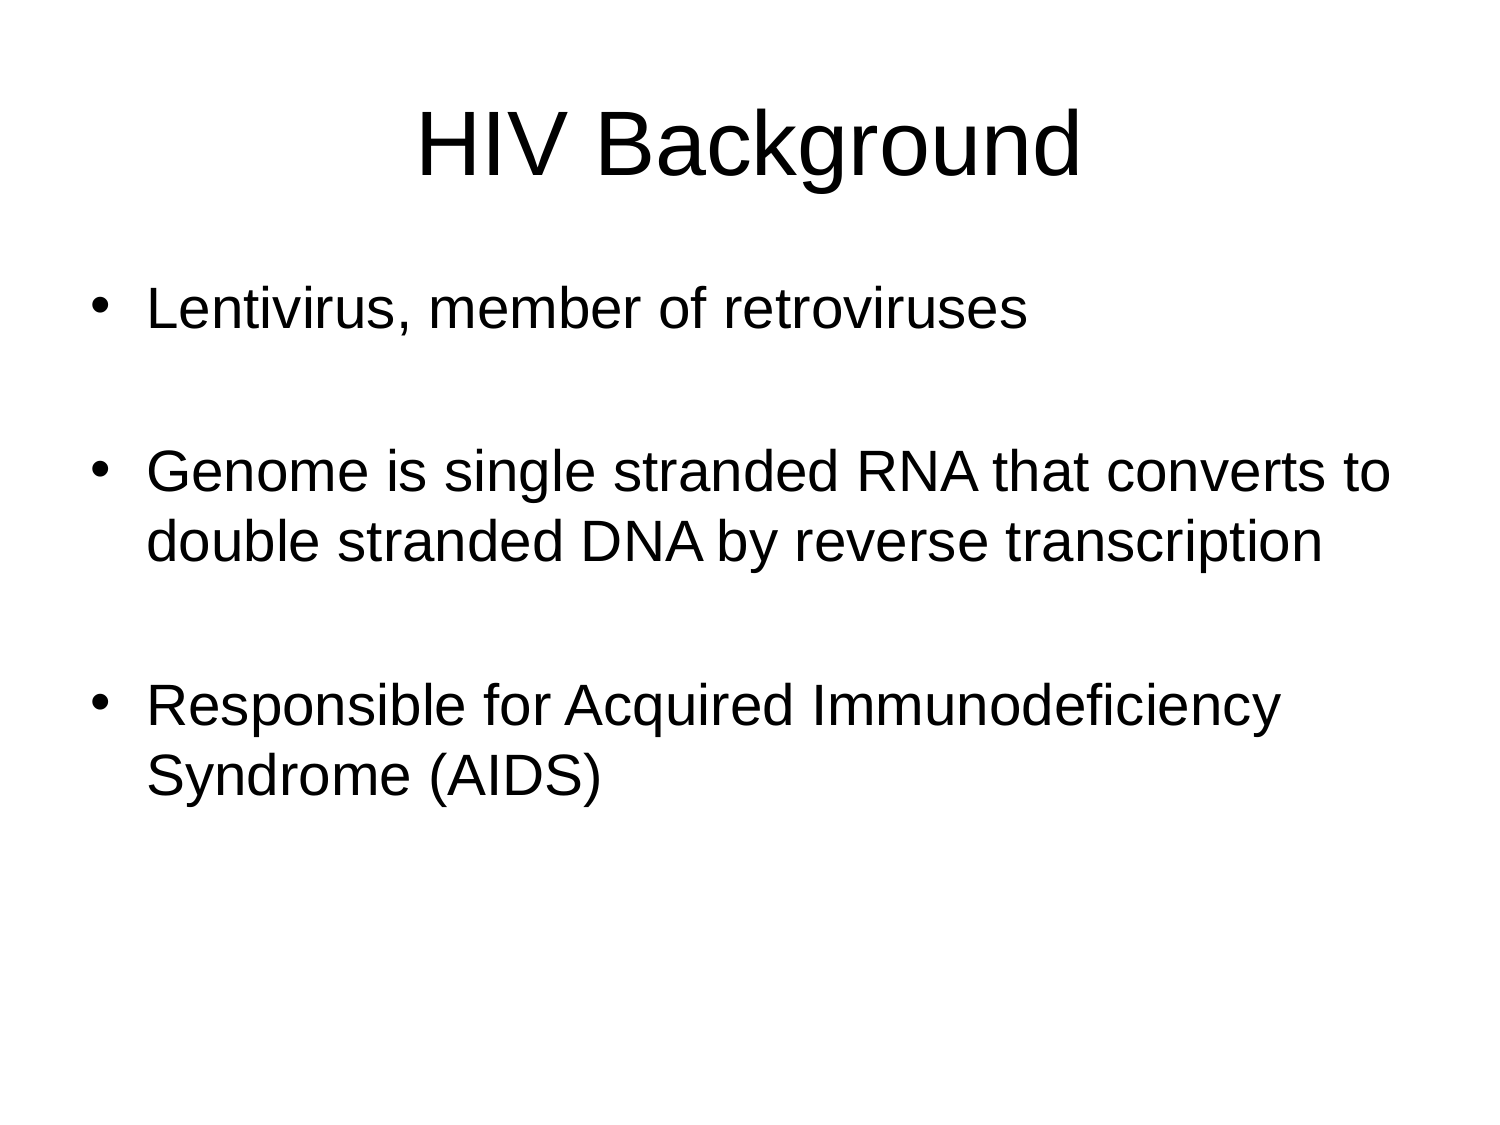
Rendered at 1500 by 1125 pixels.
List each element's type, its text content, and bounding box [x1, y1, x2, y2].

list Lentivirus, member of retroviruses Genome is single stranded RNA that converts to double stranded DNA by reverse transcription Responsible for Acquired Immunodeficiency Syndrome (AIDS) [75, 262, 1425, 1005]
title HIV Background [75, 45, 1425, 233]
